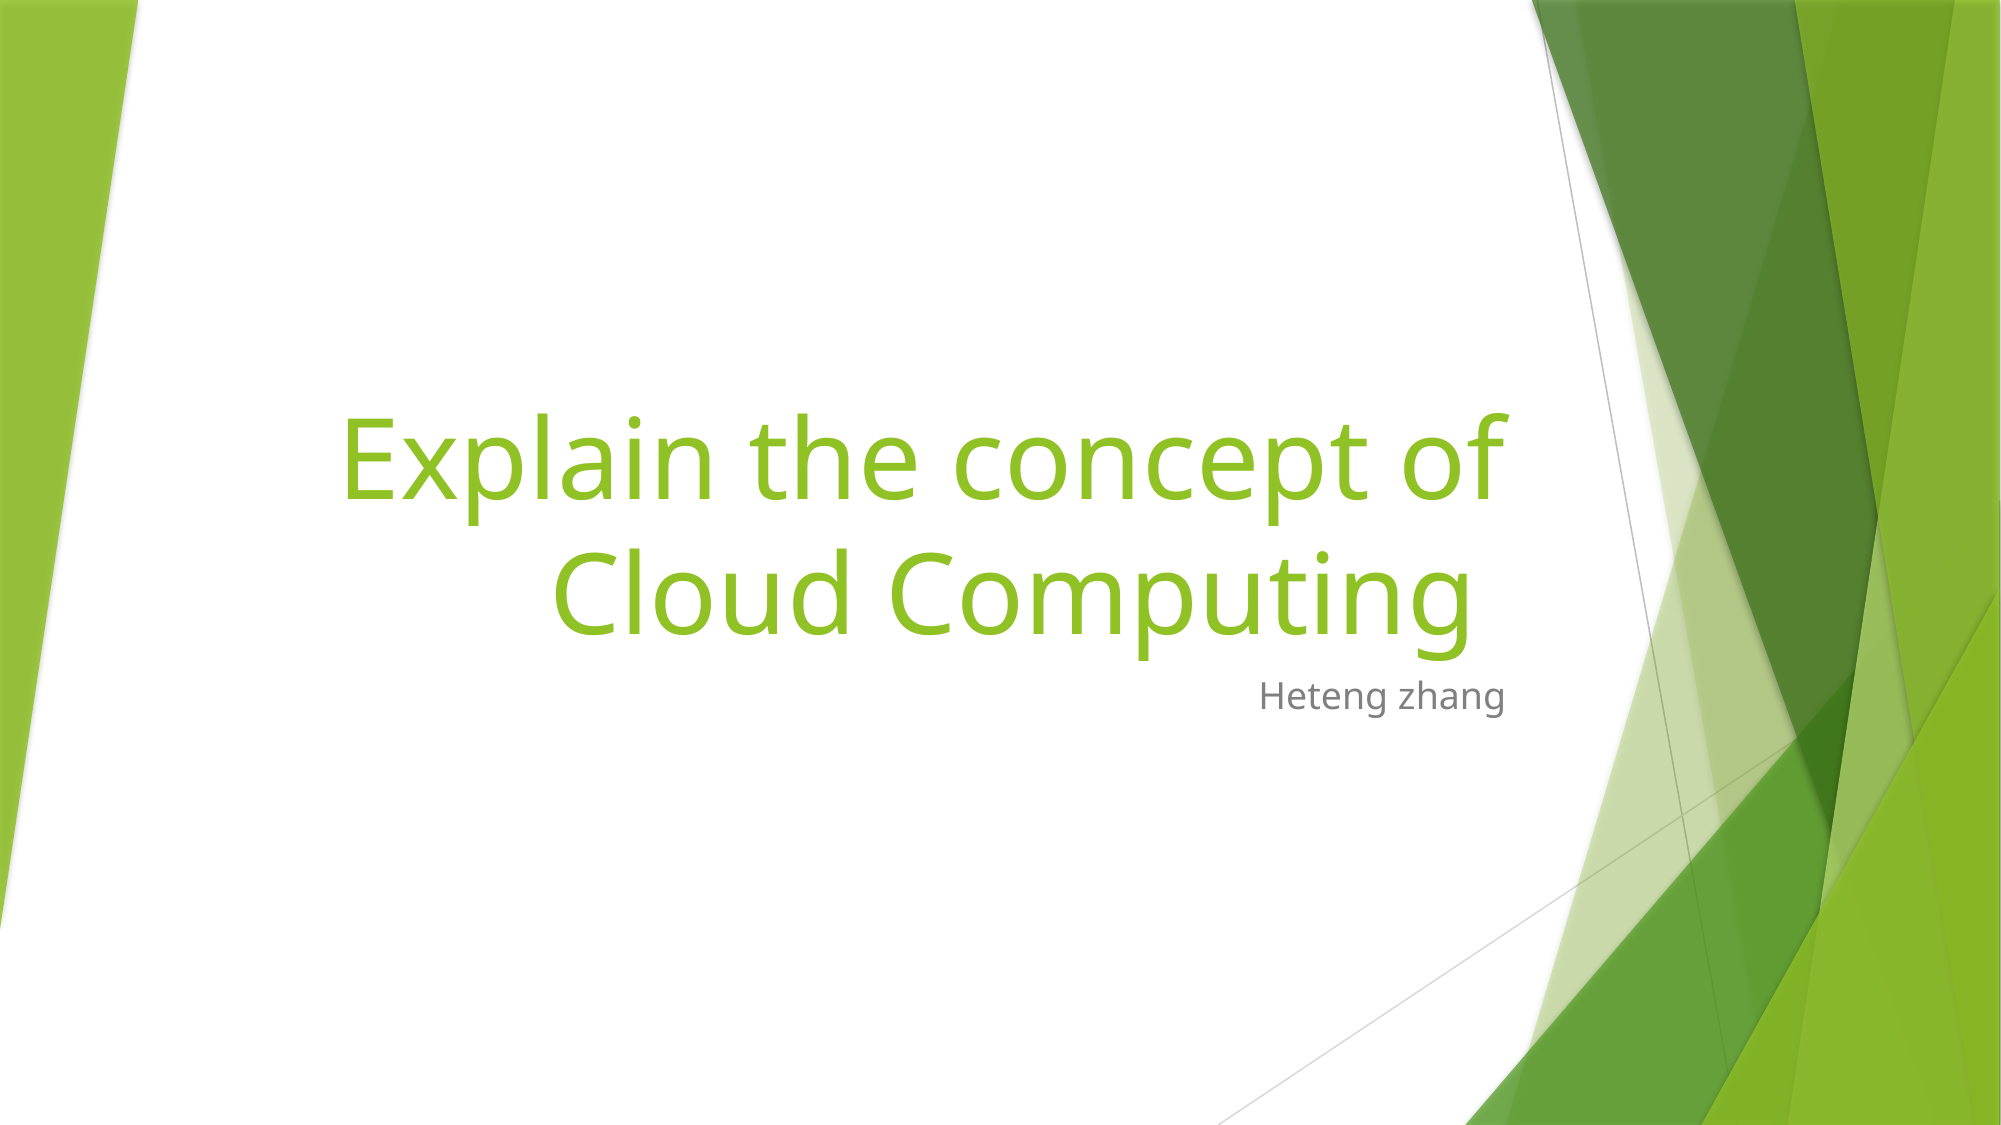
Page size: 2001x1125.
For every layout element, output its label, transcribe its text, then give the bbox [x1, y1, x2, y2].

title Explain the concept of Cloud Computing [247, 394, 1522, 664]
subtitle Heteng zhang [247, 664, 1522, 845]
